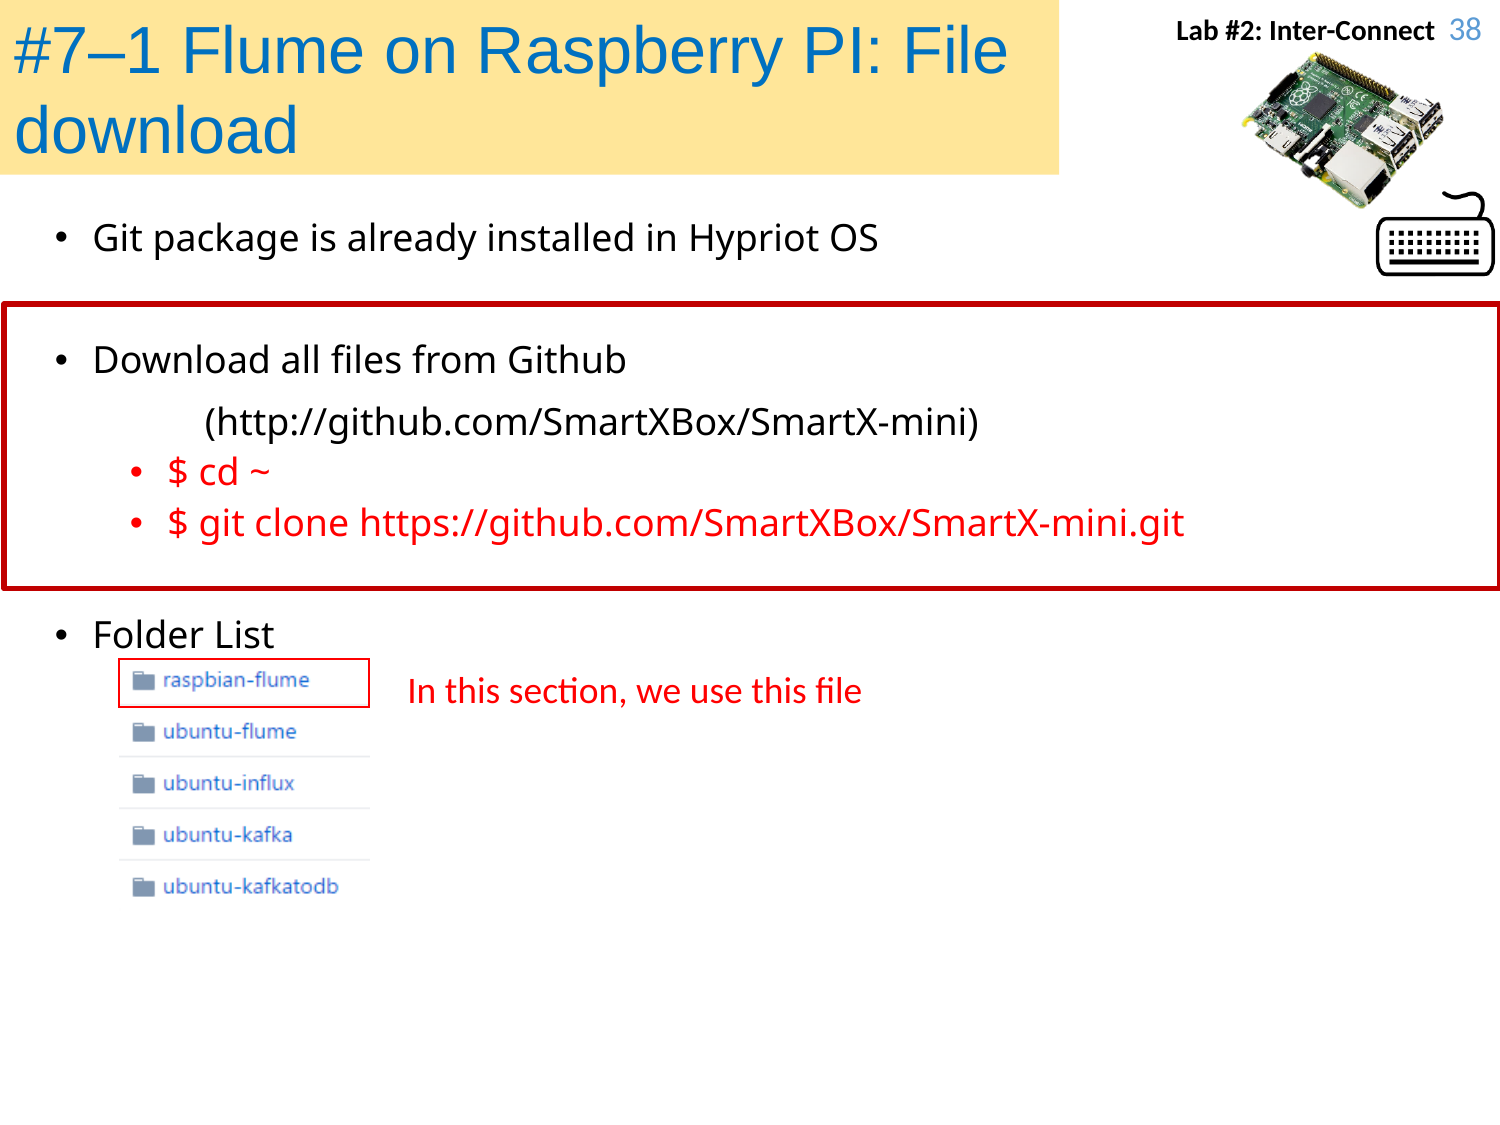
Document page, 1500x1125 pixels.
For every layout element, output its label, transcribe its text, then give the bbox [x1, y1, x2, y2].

text_box In this section, we use this file [392, 659, 915, 719]
text_box [4, 304, 1500, 589]
list Git package is already installed in Hypriot OS Download all files from Github (http://github.com/SmartXBox/SmartX-mini) $ cd ~ $ git clone https://github.com/SmartXBox/SmartX-mini.git Folder List [39, 589, 1302, 925]
text_box #7–1 Flume on Raspberry PI: File download [0, 0, 1060, 175]
list Git package is already installed in Hypriot OS Download all files from Github (http://github.com/SmartXBox/SmartX-mini) $ cd ~ $ git clone https://github.com/SmartXBox/SmartX-mini.git Folder List [39, 211, 1302, 304]
picture [1232, 37, 1500, 326]
picture [119, 659, 370, 911]
